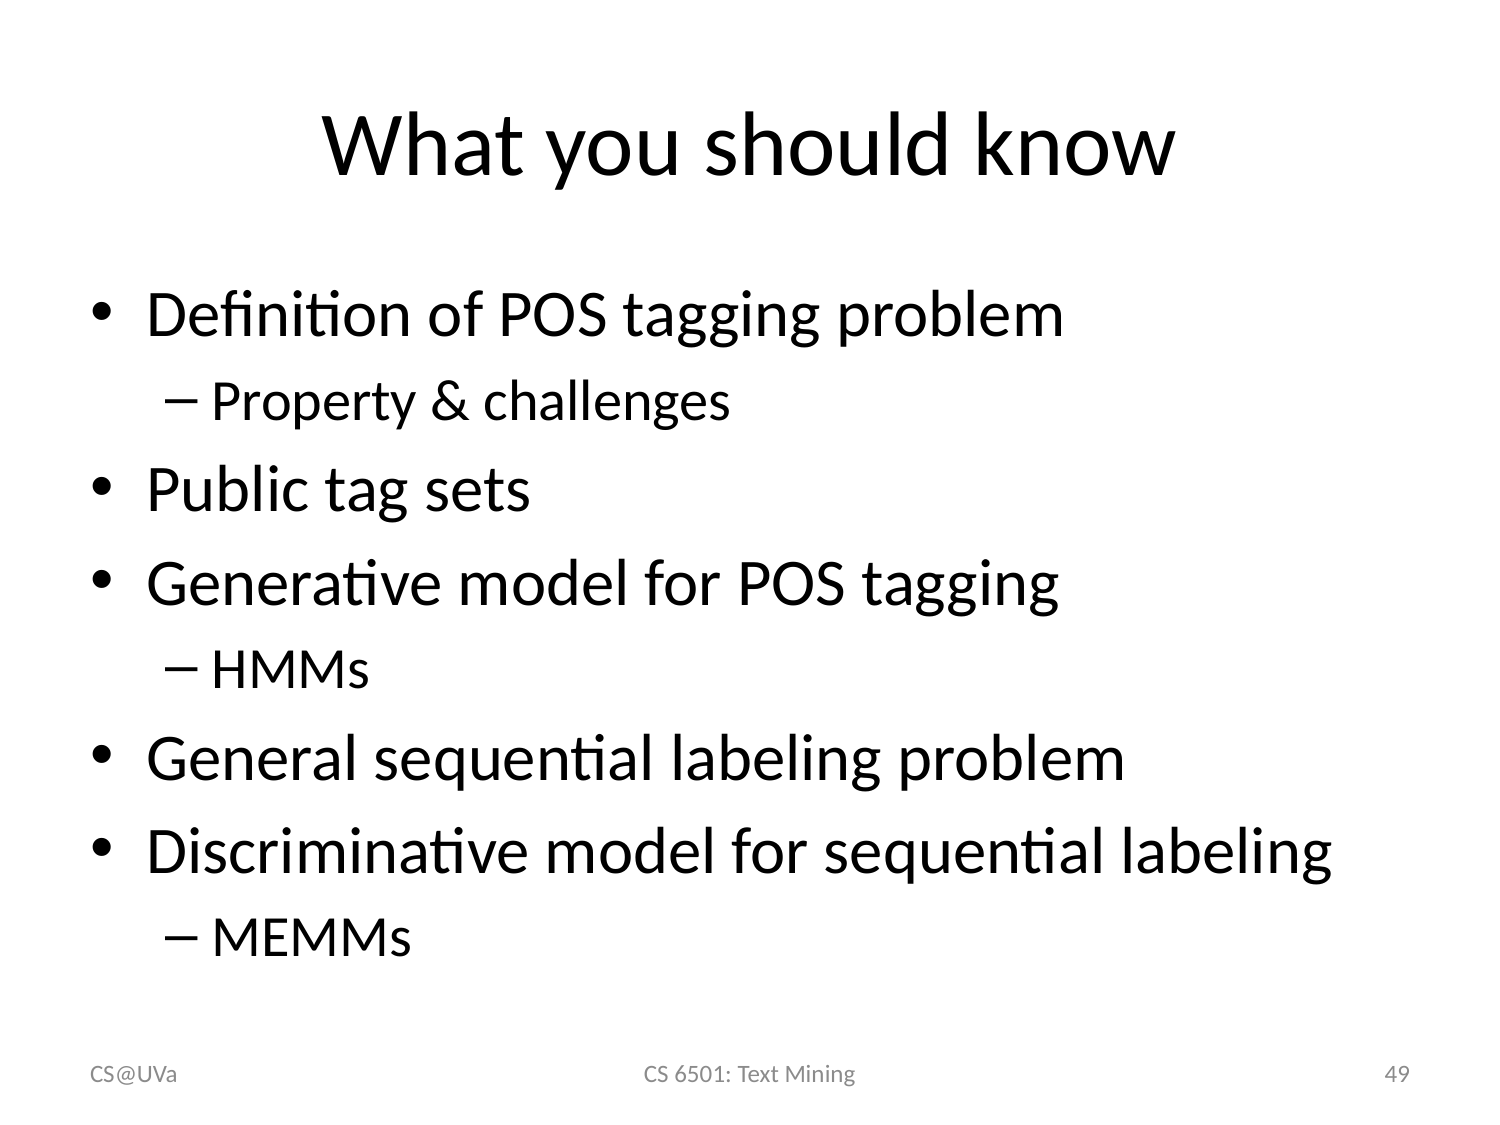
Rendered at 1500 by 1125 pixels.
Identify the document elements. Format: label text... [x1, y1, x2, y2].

slide_number 49 [1074, 1042, 1425, 1103]
list Definition of POS tagging problem Property & challenges Public tag sets Generative model for POS tagging HMMs General sequential labeling problem Discriminative model for sequential labeling MEMMs [75, 262, 1425, 1005]
slide_number CS@UVa [75, 1042, 425, 1103]
title What you should know [75, 45, 1425, 233]
footer CS 6501: Text Mining [512, 1042, 988, 1103]
